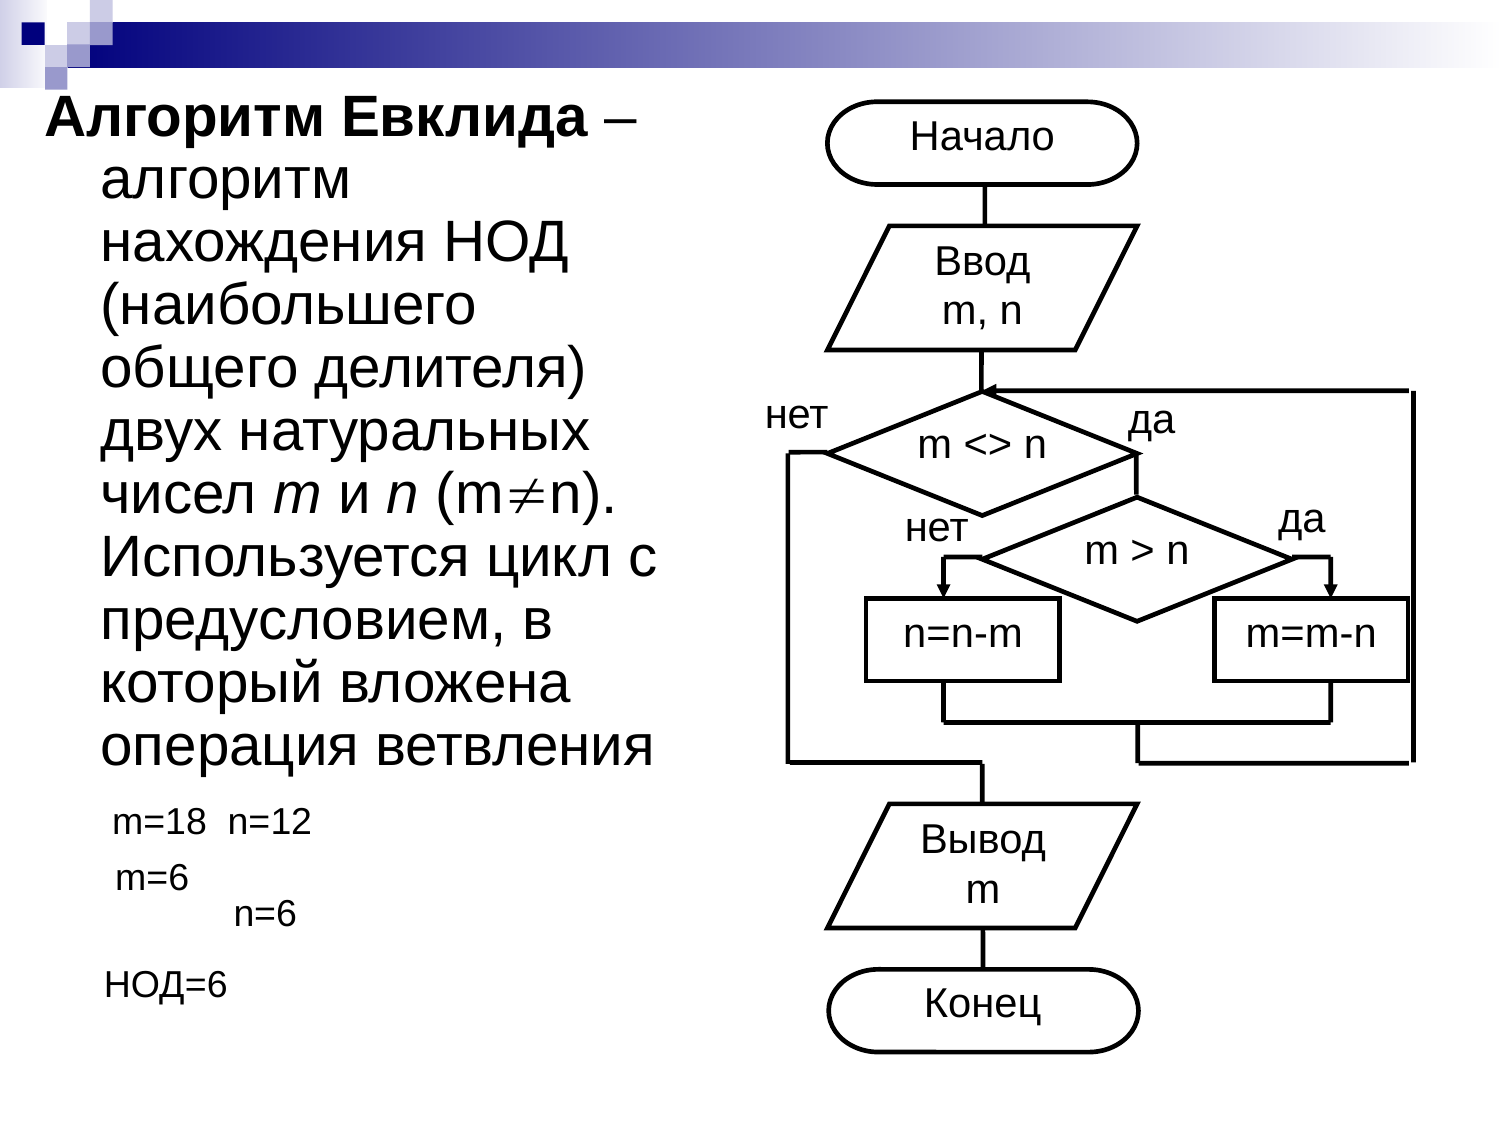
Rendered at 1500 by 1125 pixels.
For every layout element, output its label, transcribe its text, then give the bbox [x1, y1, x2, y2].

text_box m=18 n=12 [97, 790, 328, 850]
text_box НОД=6 [89, 952, 243, 1012]
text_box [749, 101, 1447, 1094]
list Алгоритм Евклида – алгоритм нахождения НОД (наибольшего общего делителя) двух натуральных чисел m и n (mn). Используется цикл с предусловием, в который вложена операция ветвления [29, 78, 703, 787]
text_box n=6 [218, 881, 312, 942]
text_box m=6 [100, 846, 205, 906]
